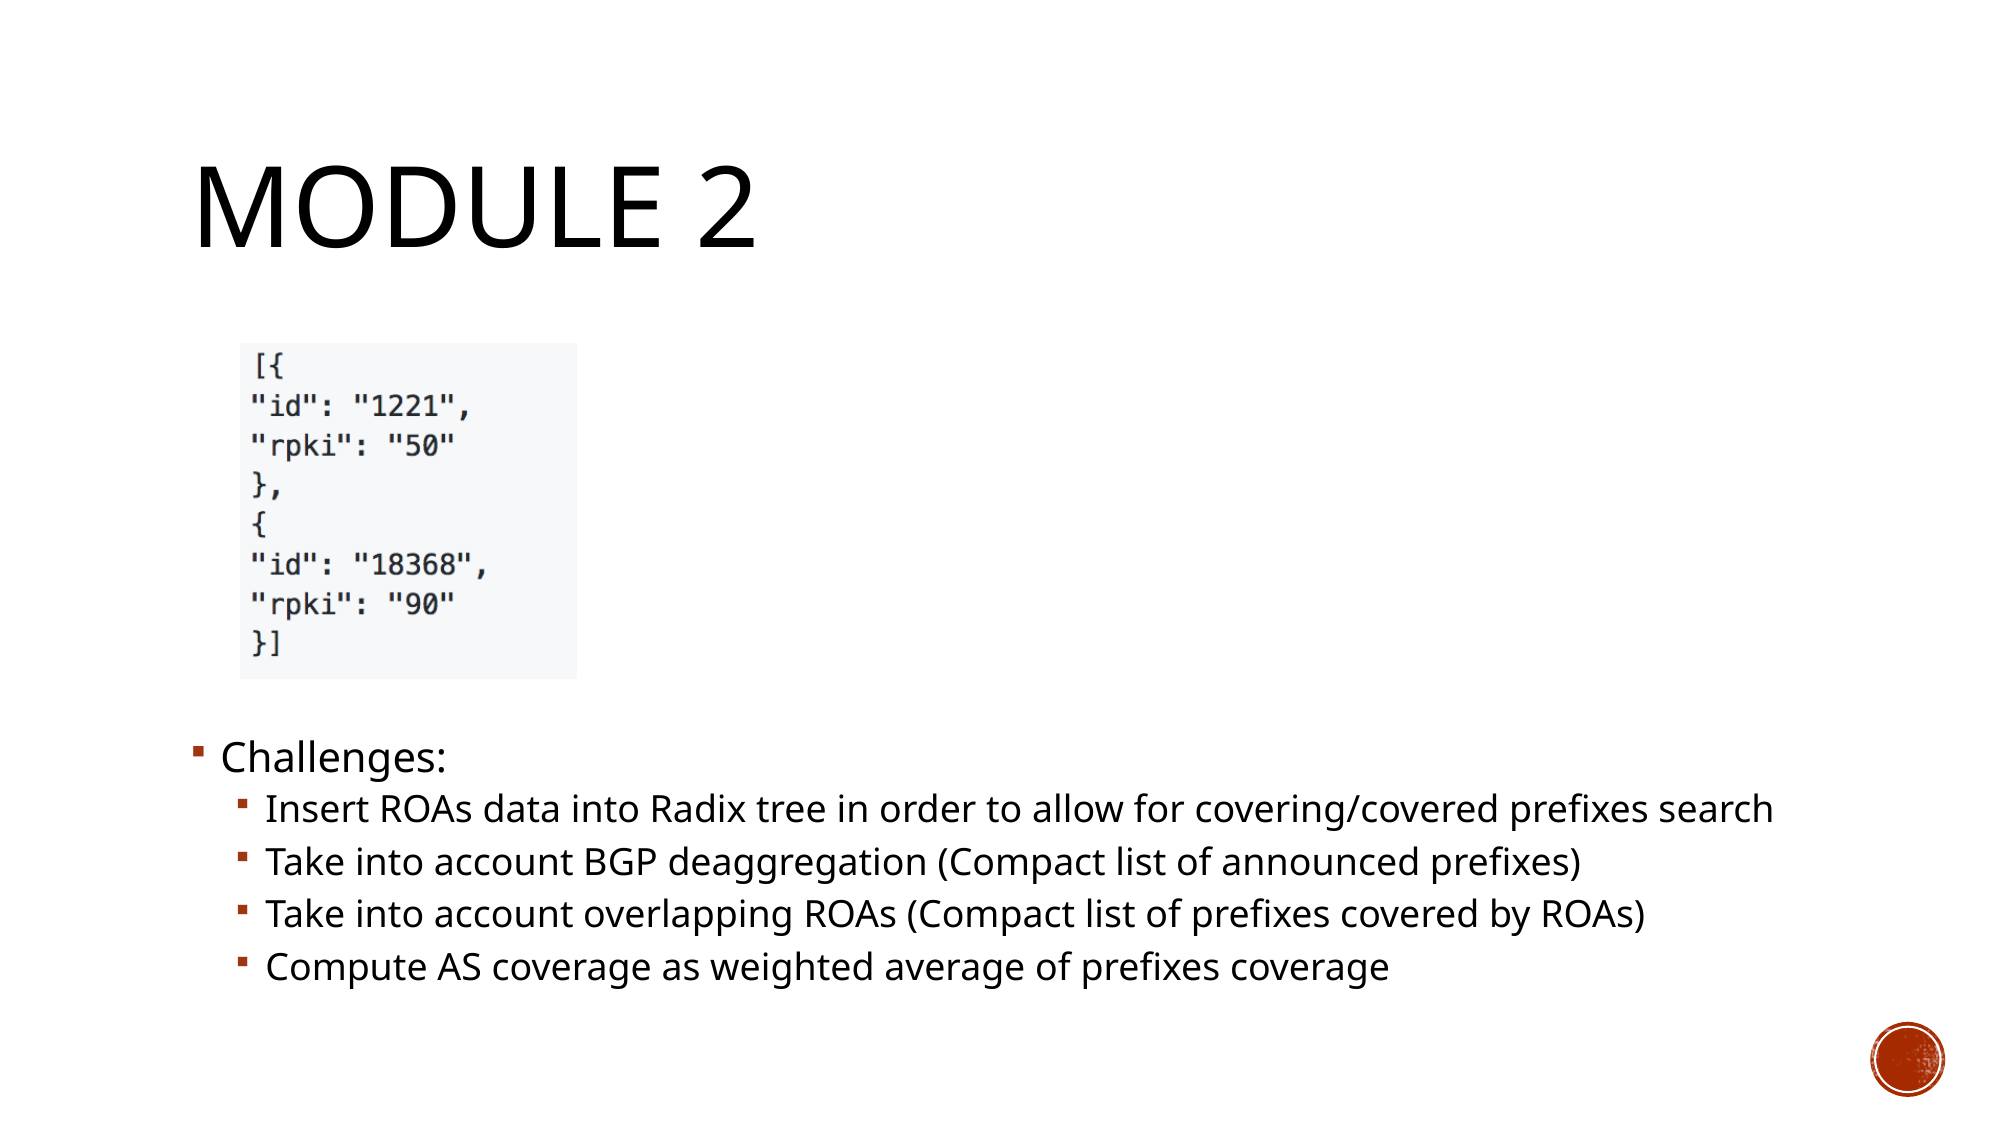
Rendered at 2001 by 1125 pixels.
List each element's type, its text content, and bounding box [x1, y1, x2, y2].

title Module 2 [175, 79, 1826, 344]
list Challenges: Insert ROAs data into Radix tree in order to allow for covering/covered prefixes search Take into account BGP deaggregation (Compact list of announced prefixes) Take into account overlapping ROAs (Compact list of prefixes covered by ROAs) Compute AS coverage as weighted average of prefixes coverage [175, 728, 1826, 1067]
picture [240, 343, 577, 679]
